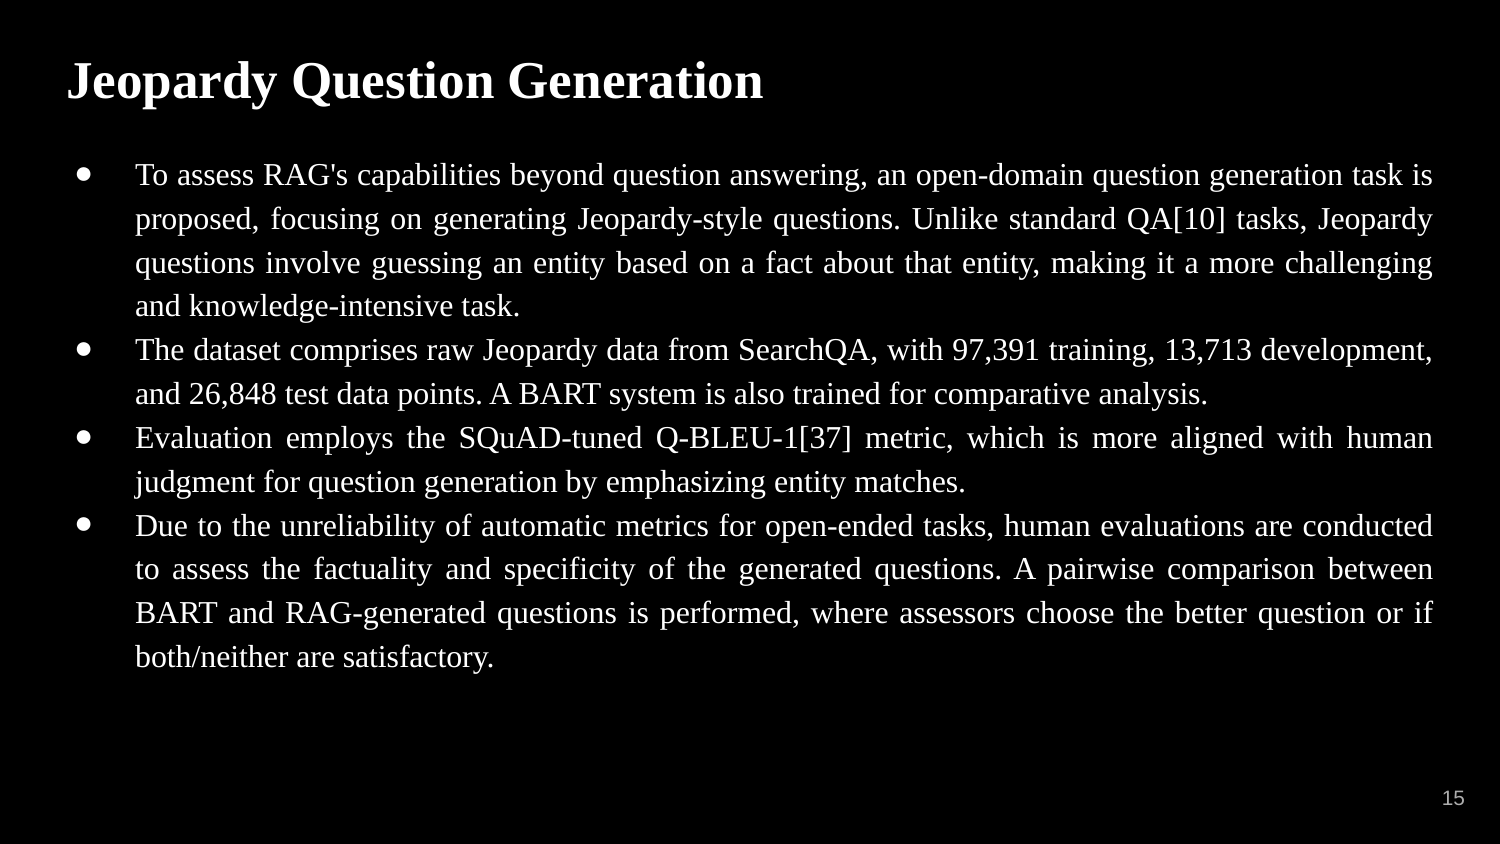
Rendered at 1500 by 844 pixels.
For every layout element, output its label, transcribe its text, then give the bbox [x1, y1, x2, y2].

list To assess RAG's capabilities beyond question answering, an open-domain question generation task is proposed, focusing on generating Jeopardy-style questions. Unlike standard QA[10] tasks, Jeopardy questions involve guessing an entity based on a fact about that entity, making it a more challenging and knowledge-intensive task. The dataset comprises raw Jeopardy data from SearchQA, with 97,391 training, 13,713 development, and 26,848 test data points. A BART system is also trained for comparative analysis. Evaluation employs the SQuAD-tuned Q-BLEU-1[37] metric, which is more aligned with human judgment for question generation by emphasizing entity matches. Due to the unreliability of automatic metrics for open-ended tasks, human evaluations are conducted to assess the factuality and specificity of the generated questions. A pairwise comparison between BART and RAG-generated questions is performed, where assessors choose the better question or if both/neither are satisfactory. [51, 132, 1449, 694]
title Jeopardy Question Generation [51, 30, 1449, 125]
slide_number ‹#› [1389, 764, 1480, 830]
